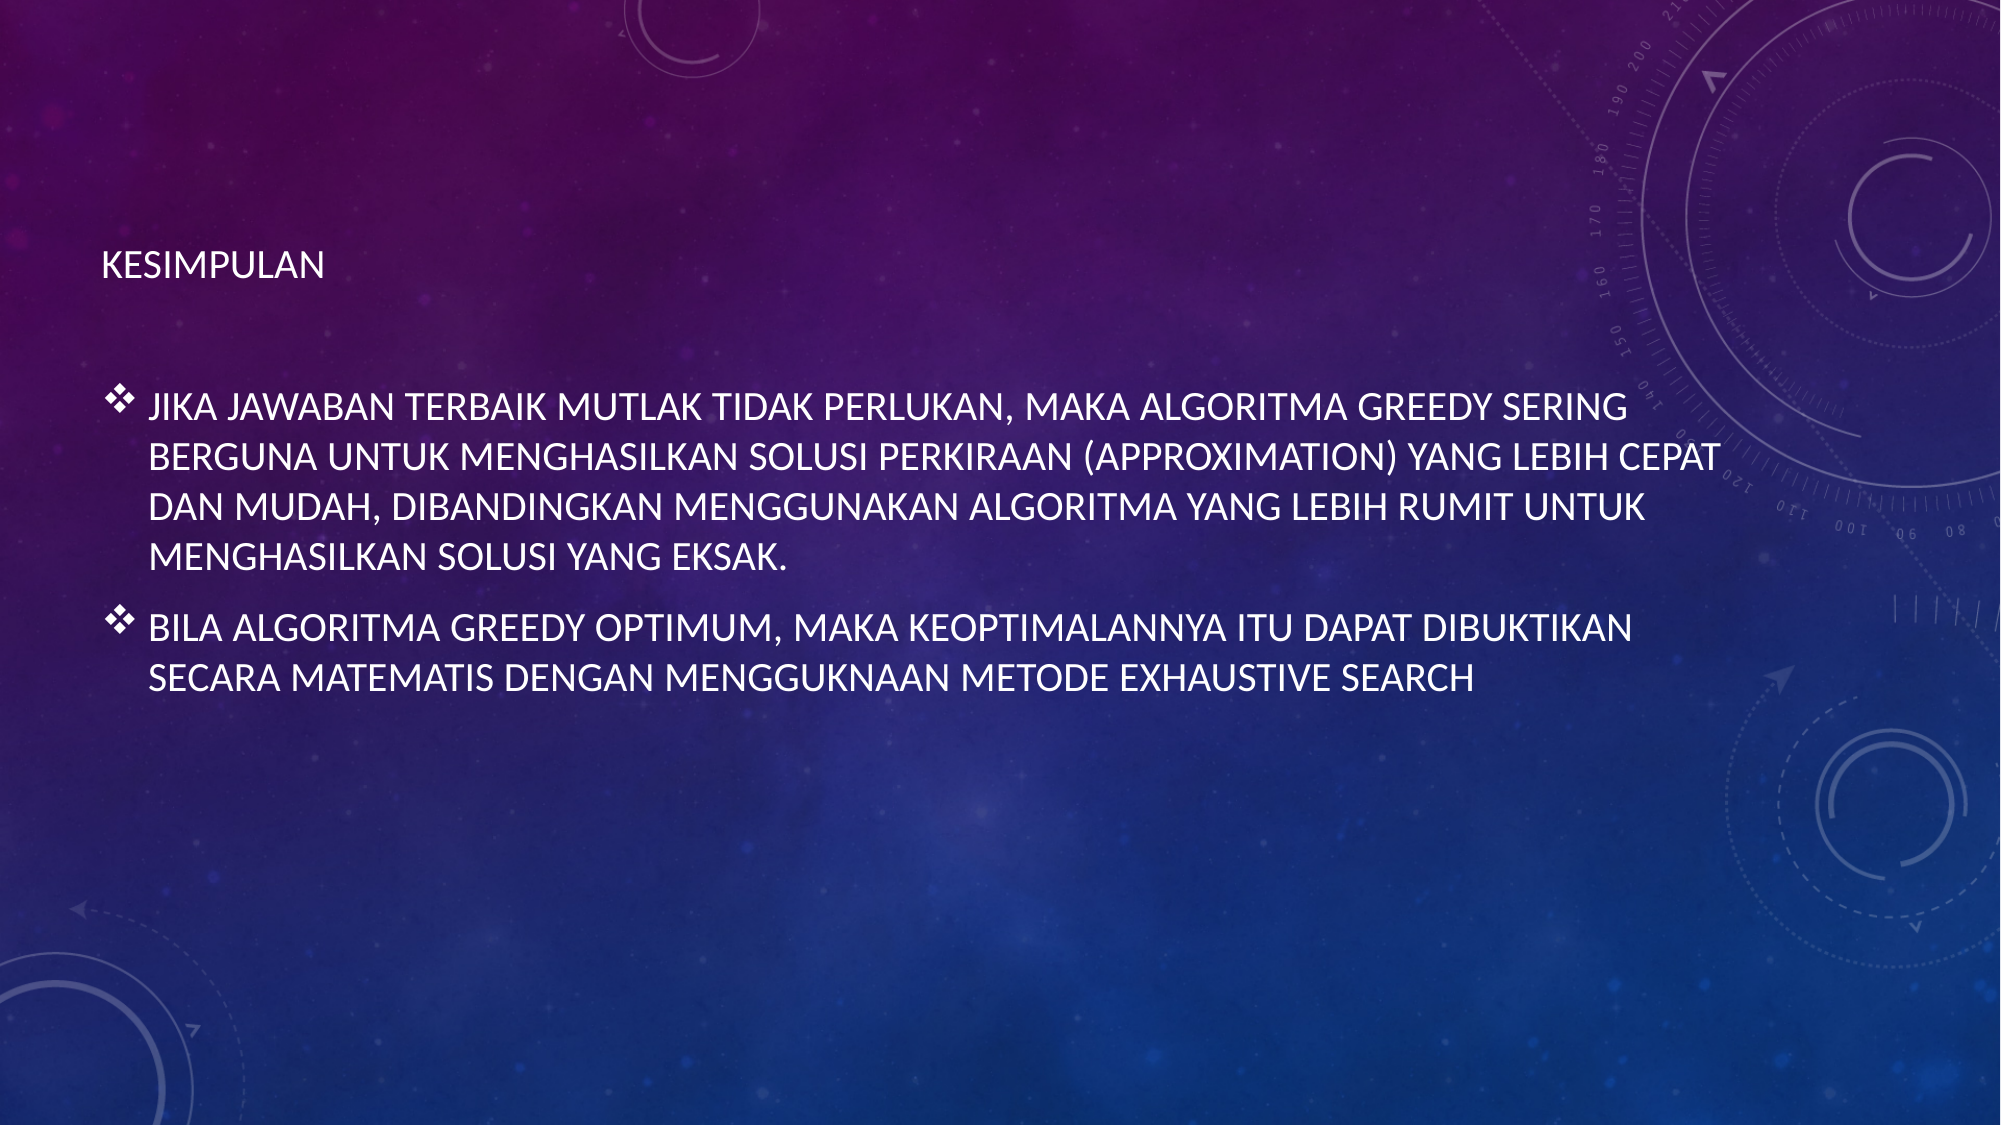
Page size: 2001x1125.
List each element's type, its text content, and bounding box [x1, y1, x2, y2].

picture [0, 0, 2001, 1125]
list KESIMPULAN JIKA JAWABAN TERBAIK MUTLAK TIDAK PERLUKAN, MAKA ALGORITMA GREEDY SERING BERGUNA UNTUK MENGHASILKAN SOLUSI PERKIRAAN (APPROXIMATION) YANG LEBIH CEPAT DAN MUDAH, DIBANDINGKAN MENGGUNAKAN ALGORITMA YANG LEBIH RUMIT UNTUK MENGHASILKAN SOLUSI YANG EKSAK. BILA ALGORITMA GREEDY OPTIMUM, MAKA KEOPTIMALANNYA ITU DAPAT DIBUKTIKAN SECARA MATEMATIS DENGAN MENGGUKNAAN METODE EXHAUSTIVE SEARCH [86, 88, 1749, 848]
